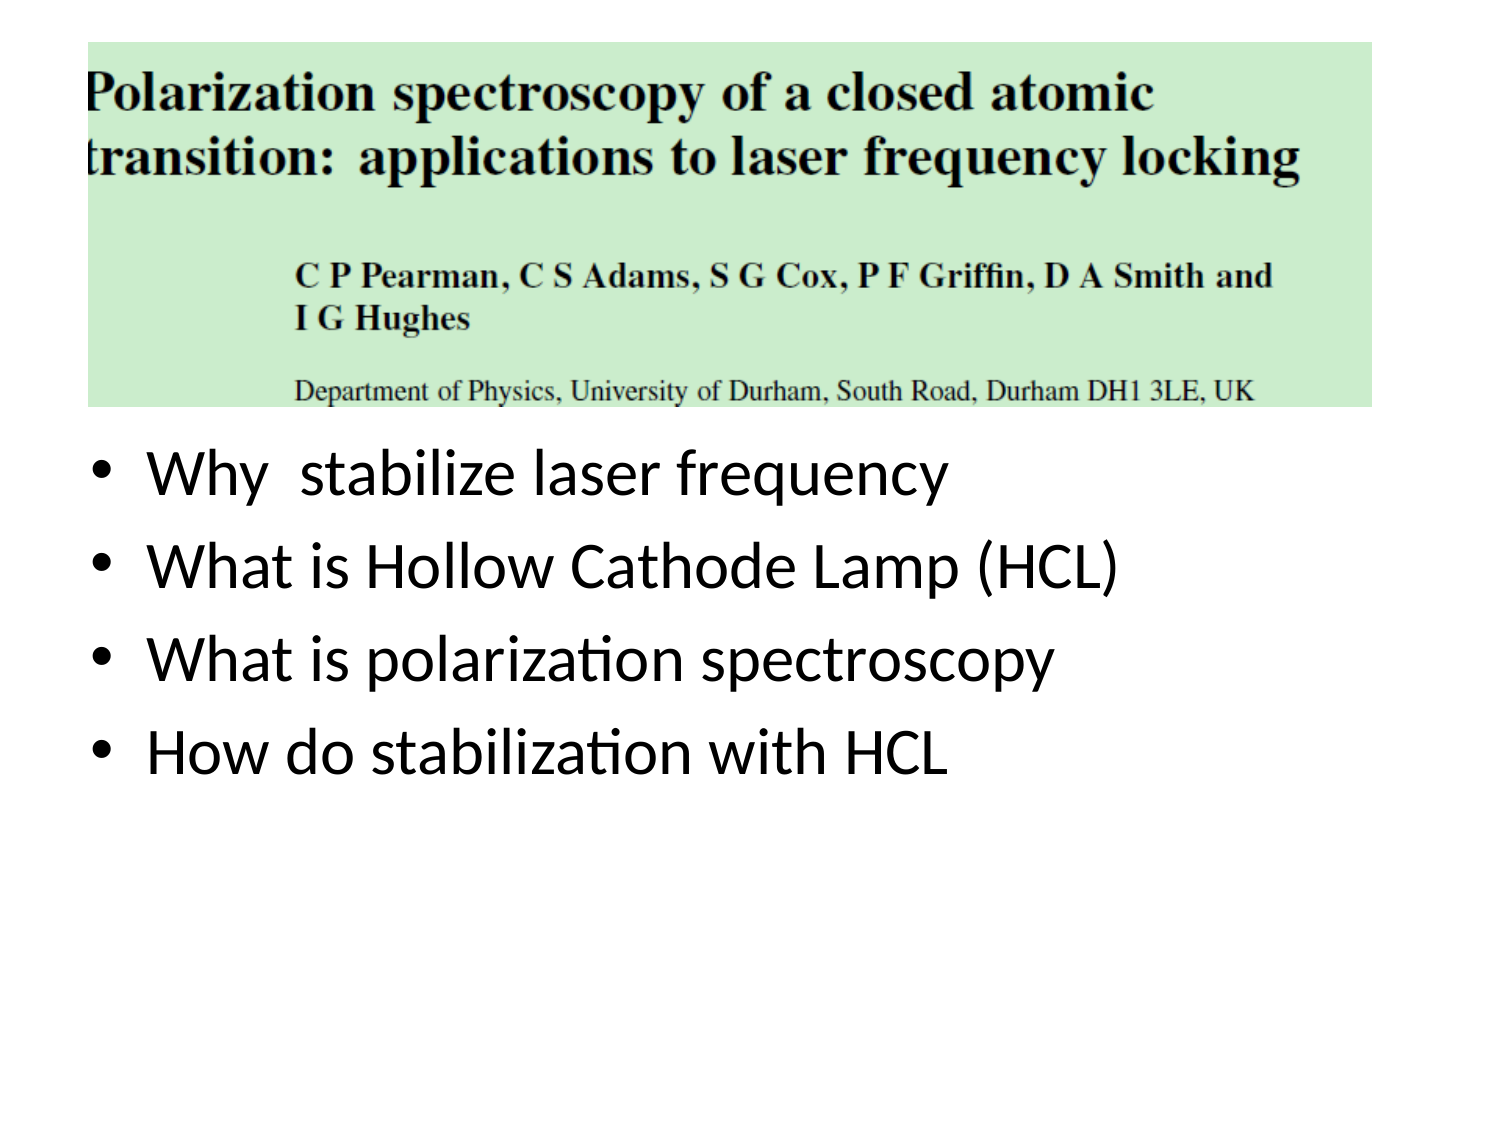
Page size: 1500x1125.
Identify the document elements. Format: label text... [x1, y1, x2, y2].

list Why stabilize laser frequency What is Hollow Cathode Lamp (HCL) What is polarization spectroscopy How do stabilization with HCL [75, 420, 1400, 1005]
picture [88, 42, 1372, 408]
